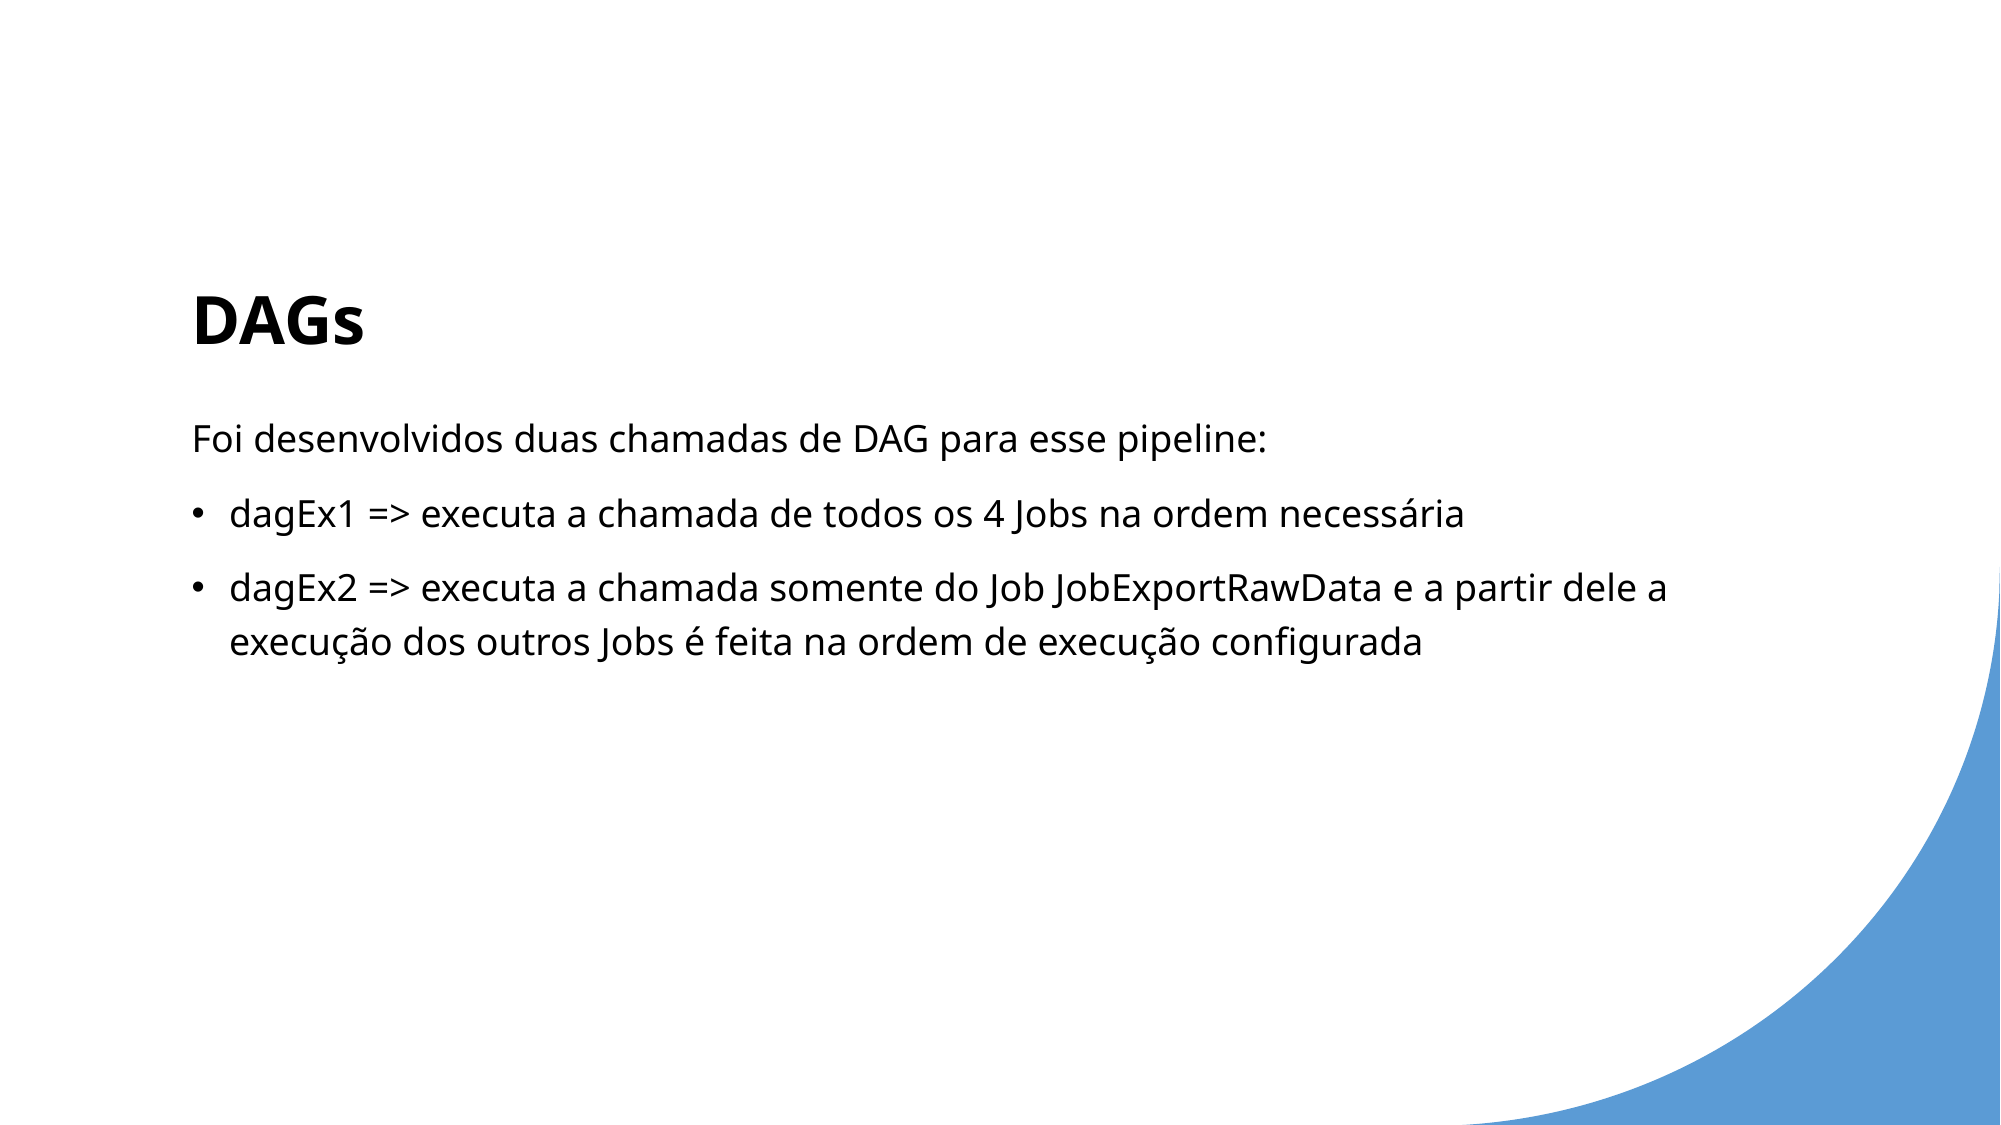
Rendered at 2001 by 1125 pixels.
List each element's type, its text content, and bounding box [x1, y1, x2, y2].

title DAGs [176, 118, 1809, 366]
list Foi desenvolvidos duas chamadas de DAG para esse pipeline: dagEx1 => executa a chamada de todos os 4 Jobs na ordem necessária dagEx2 => executa a chamada somente do Job JobExportRawData e a partir dele a execução dos outros Jobs é feita na ordem de execução configurada [176, 398, 1809, 975]
